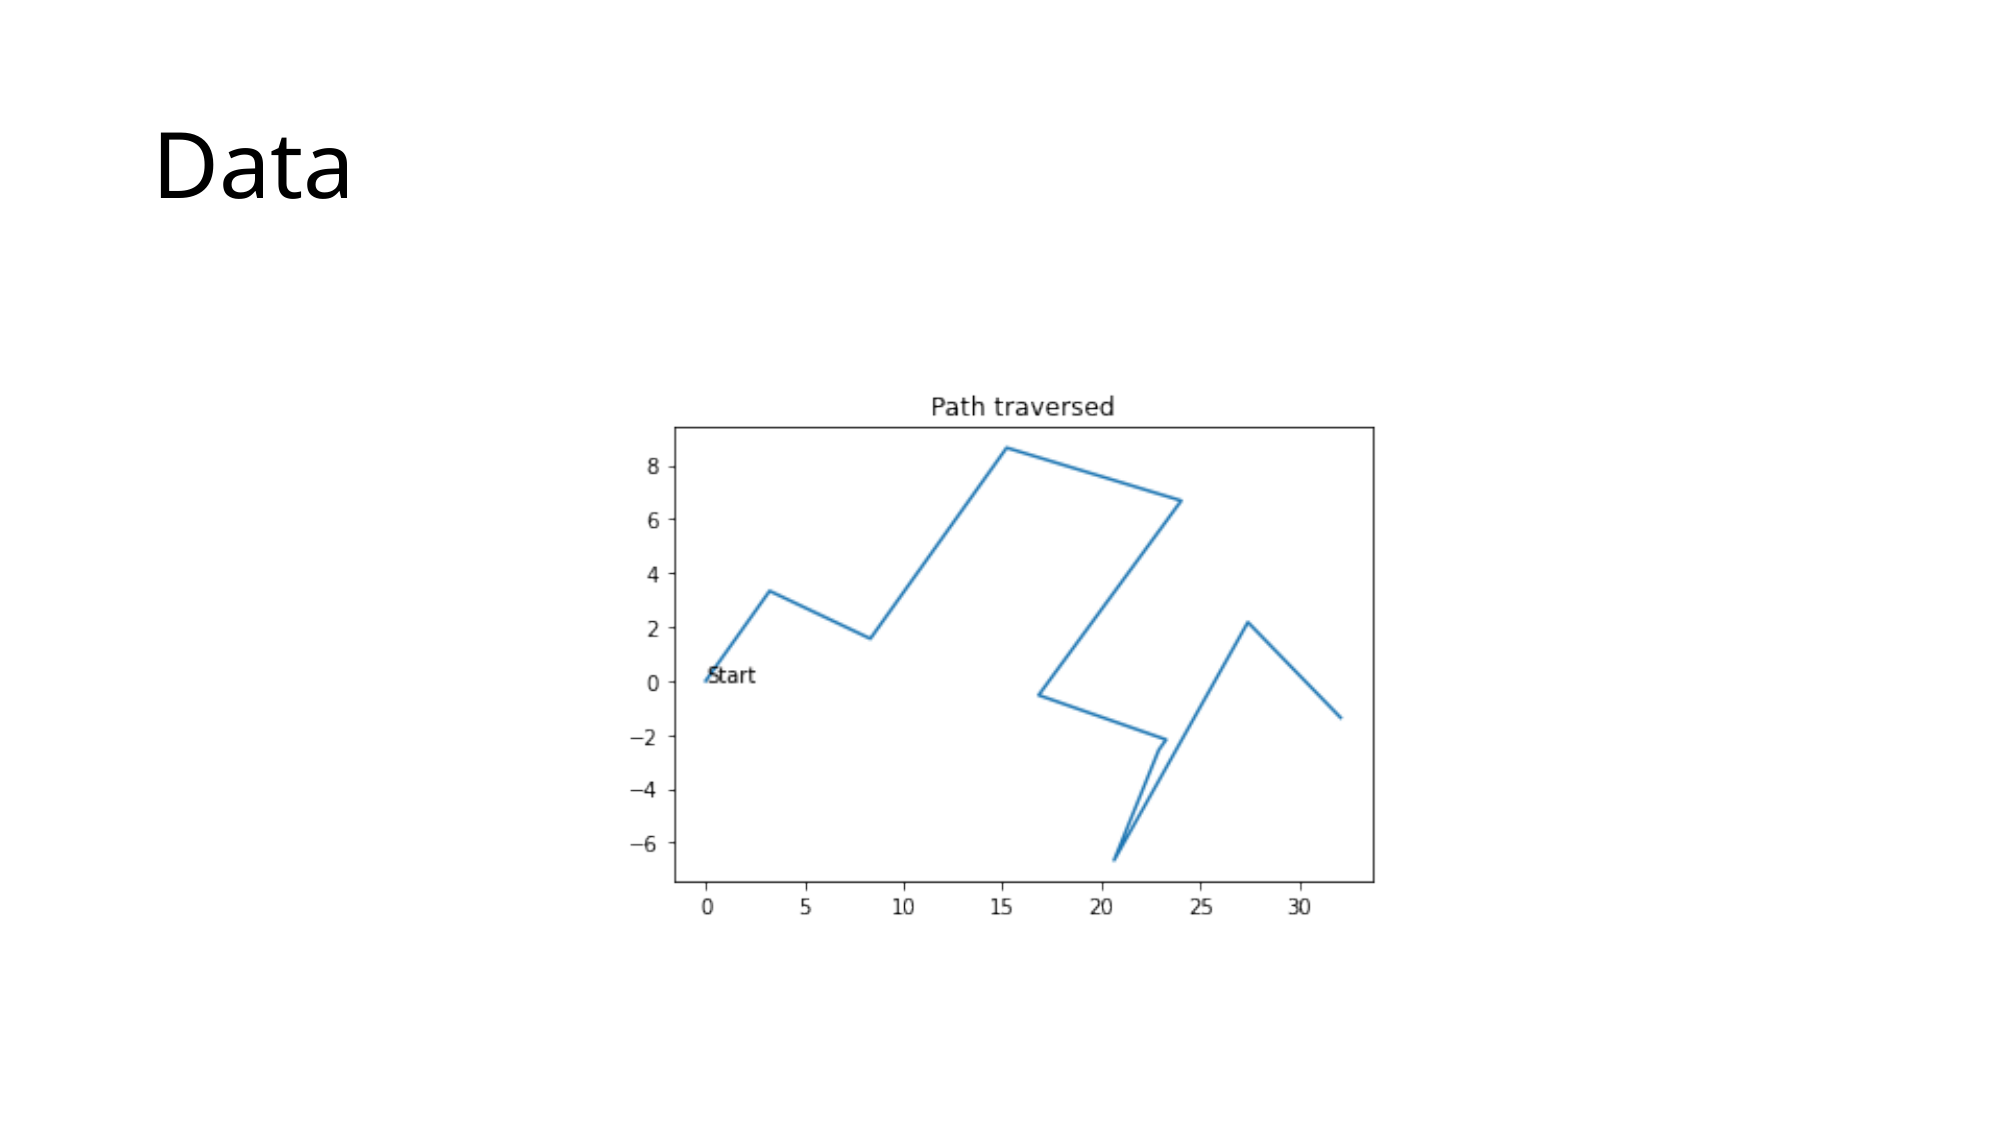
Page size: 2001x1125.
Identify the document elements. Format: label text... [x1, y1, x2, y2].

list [614, 381, 1386, 932]
title Data [137, 59, 1863, 278]
